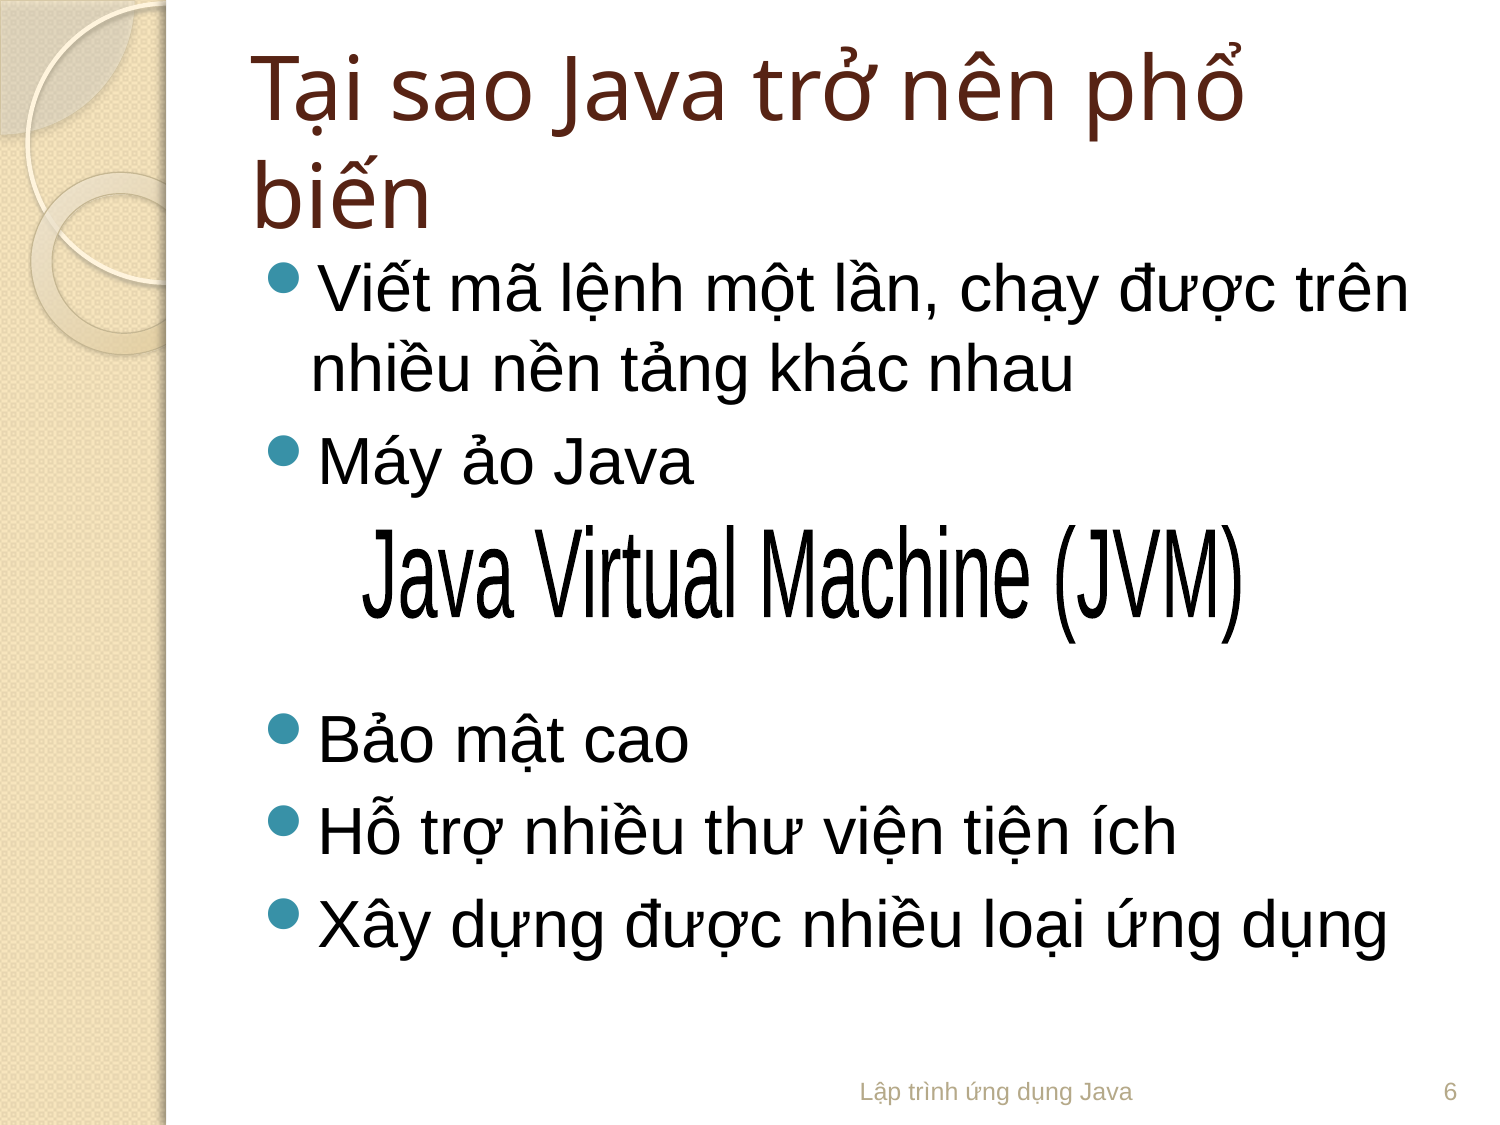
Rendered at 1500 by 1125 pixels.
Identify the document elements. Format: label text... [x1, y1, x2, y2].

footer Lập trình ứng dụng Java [637, 1034, 1363, 1113]
slide_number 6 [1413, 1034, 1488, 1113]
list Viết mã lệnh một lần, chạy được trên nhiều nền tảng khác nhau Máy ảo Java Bảo mật cao Hỗ trợ nhiều thư viện tiện ích Xây dựng được nhiều loại ứng dụng [235, 237, 1466, 1025]
title Tại sao Java trở nên phổ biến [235, 45, 1466, 233]
